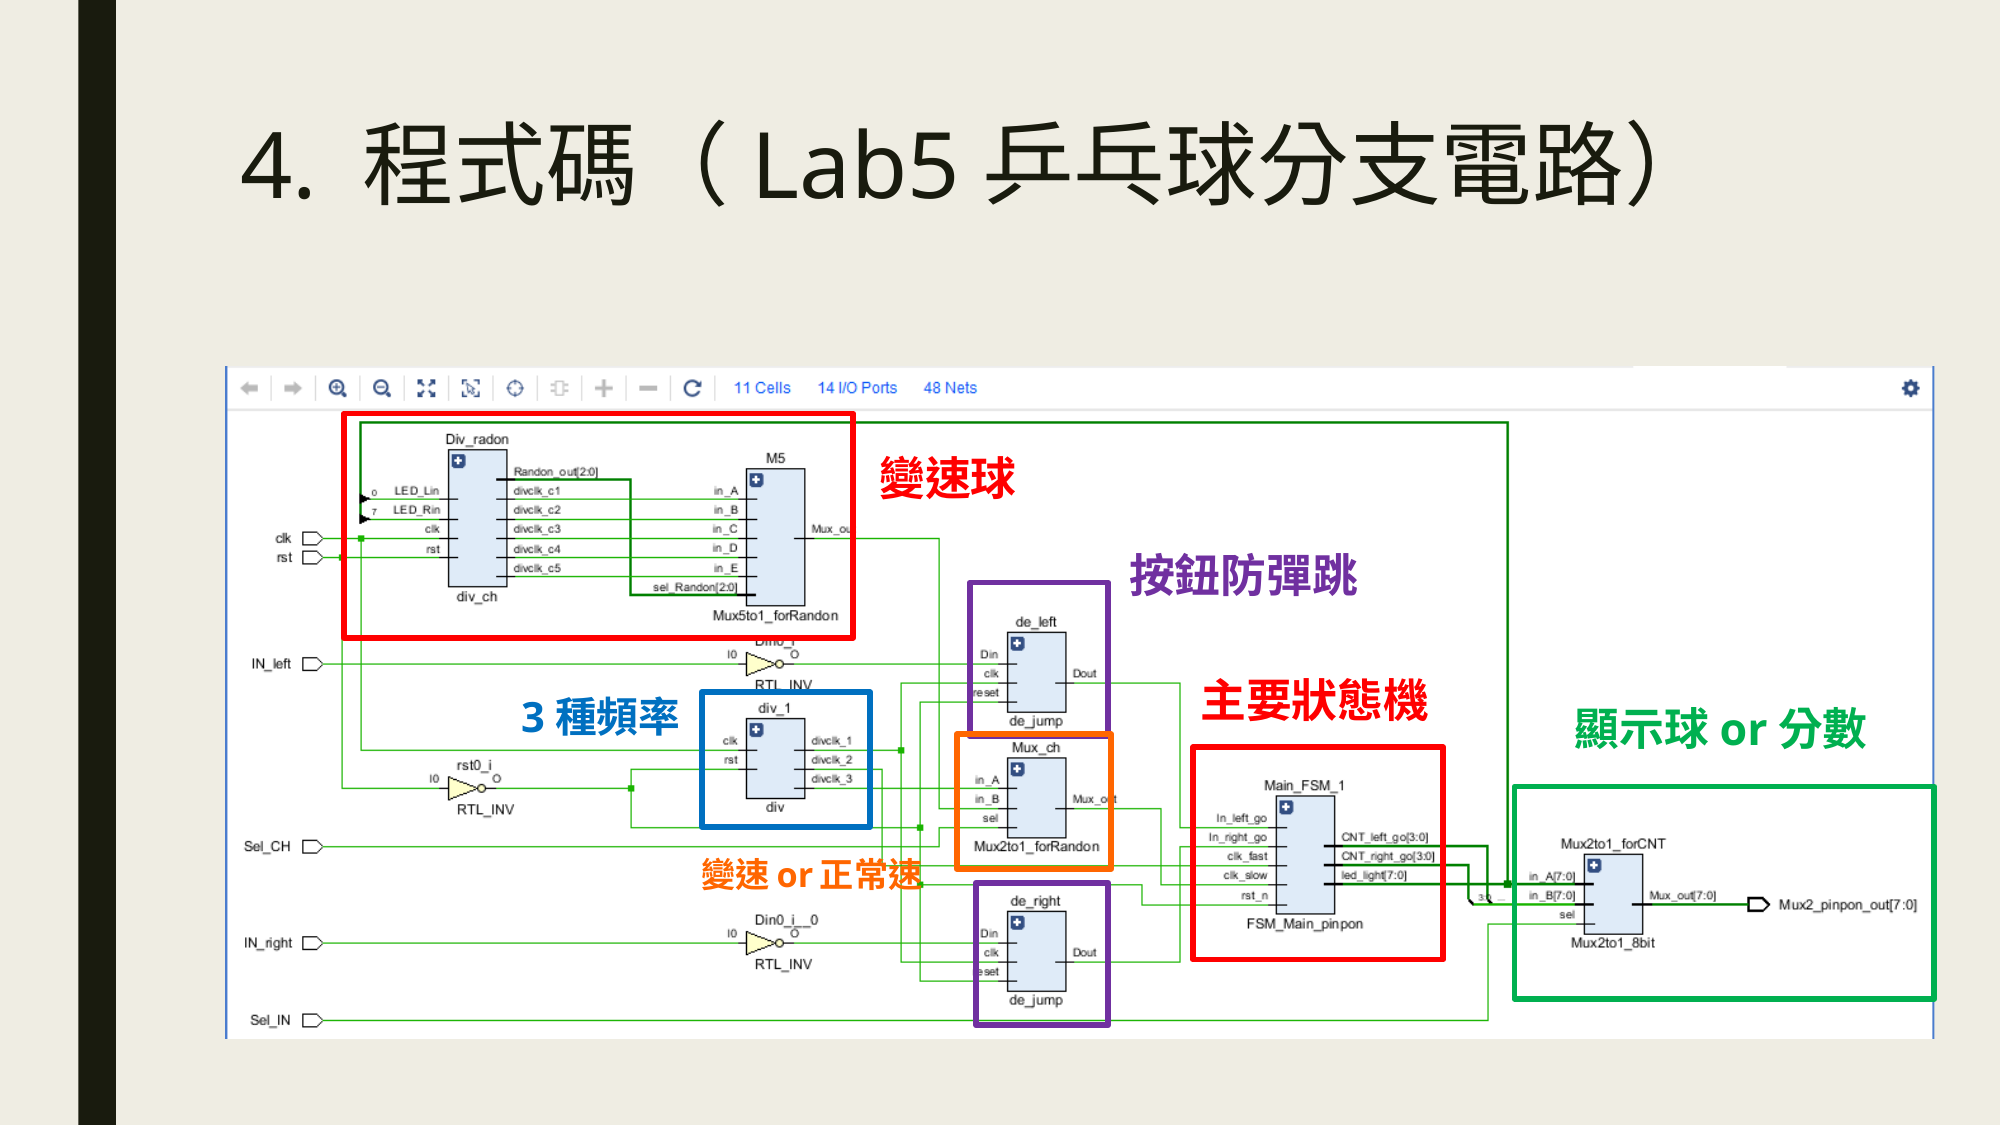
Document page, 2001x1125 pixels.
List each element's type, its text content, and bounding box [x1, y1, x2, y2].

title 4. 程式碼（Lab5乒乓球分支電路） [225, 112, 1935, 357]
picture [224, 366, 1935, 1039]
